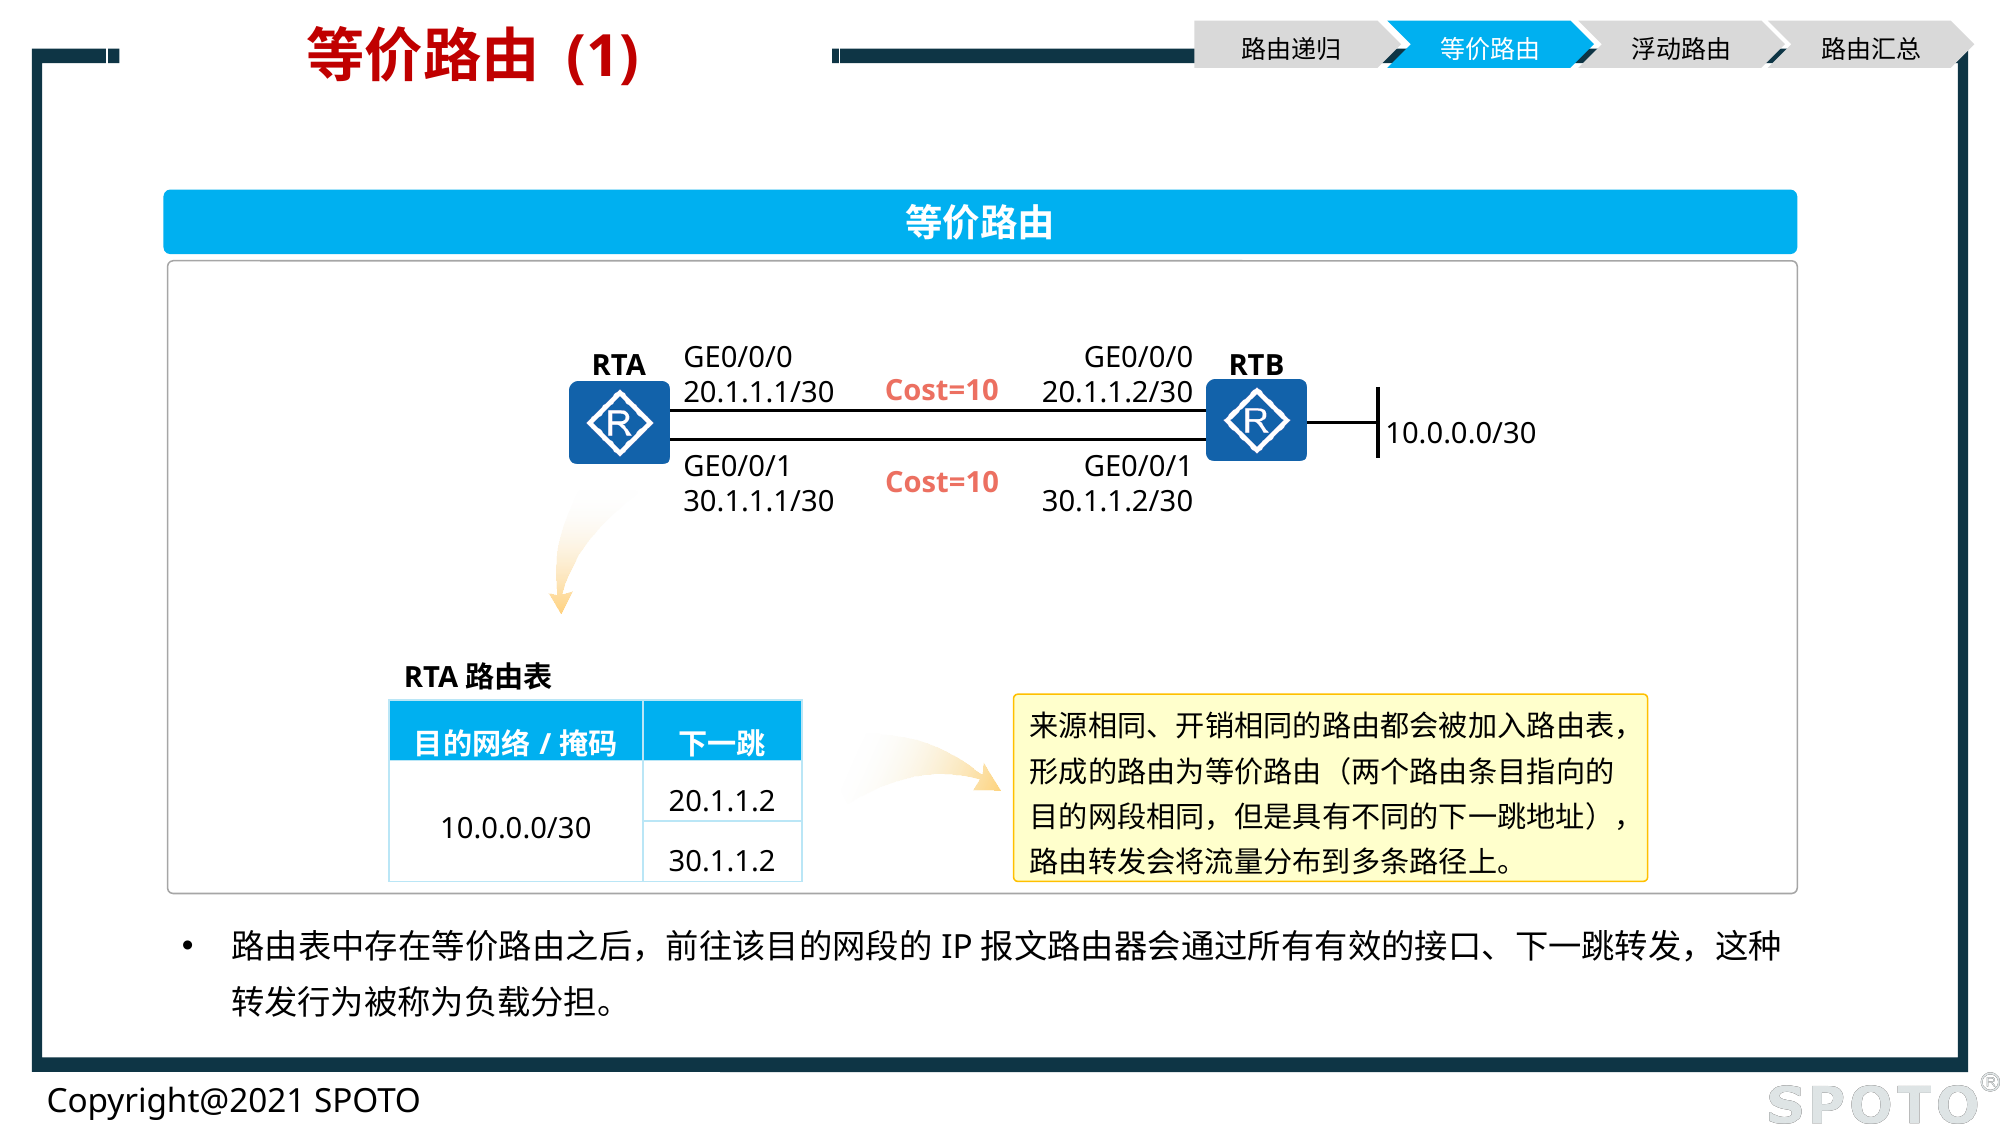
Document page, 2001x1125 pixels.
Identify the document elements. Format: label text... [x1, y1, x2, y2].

title 等价路由 (1) [106, 2, 840, 112]
text_box 等价路由 [162, 188, 1799, 256]
text_box [166, 259, 1799, 895]
picture [1206, 379, 1307, 462]
picture [569, 381, 670, 464]
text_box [1194, 20, 1975, 68]
text_box [548, 464, 638, 614]
text_box 路由表中存在等价路由之后，前往该目的网段的IP报文路由器会通过所有有效的接口、下一跳转发，这种转发行为被称为负载分担。 [167, 901, 1797, 1029]
